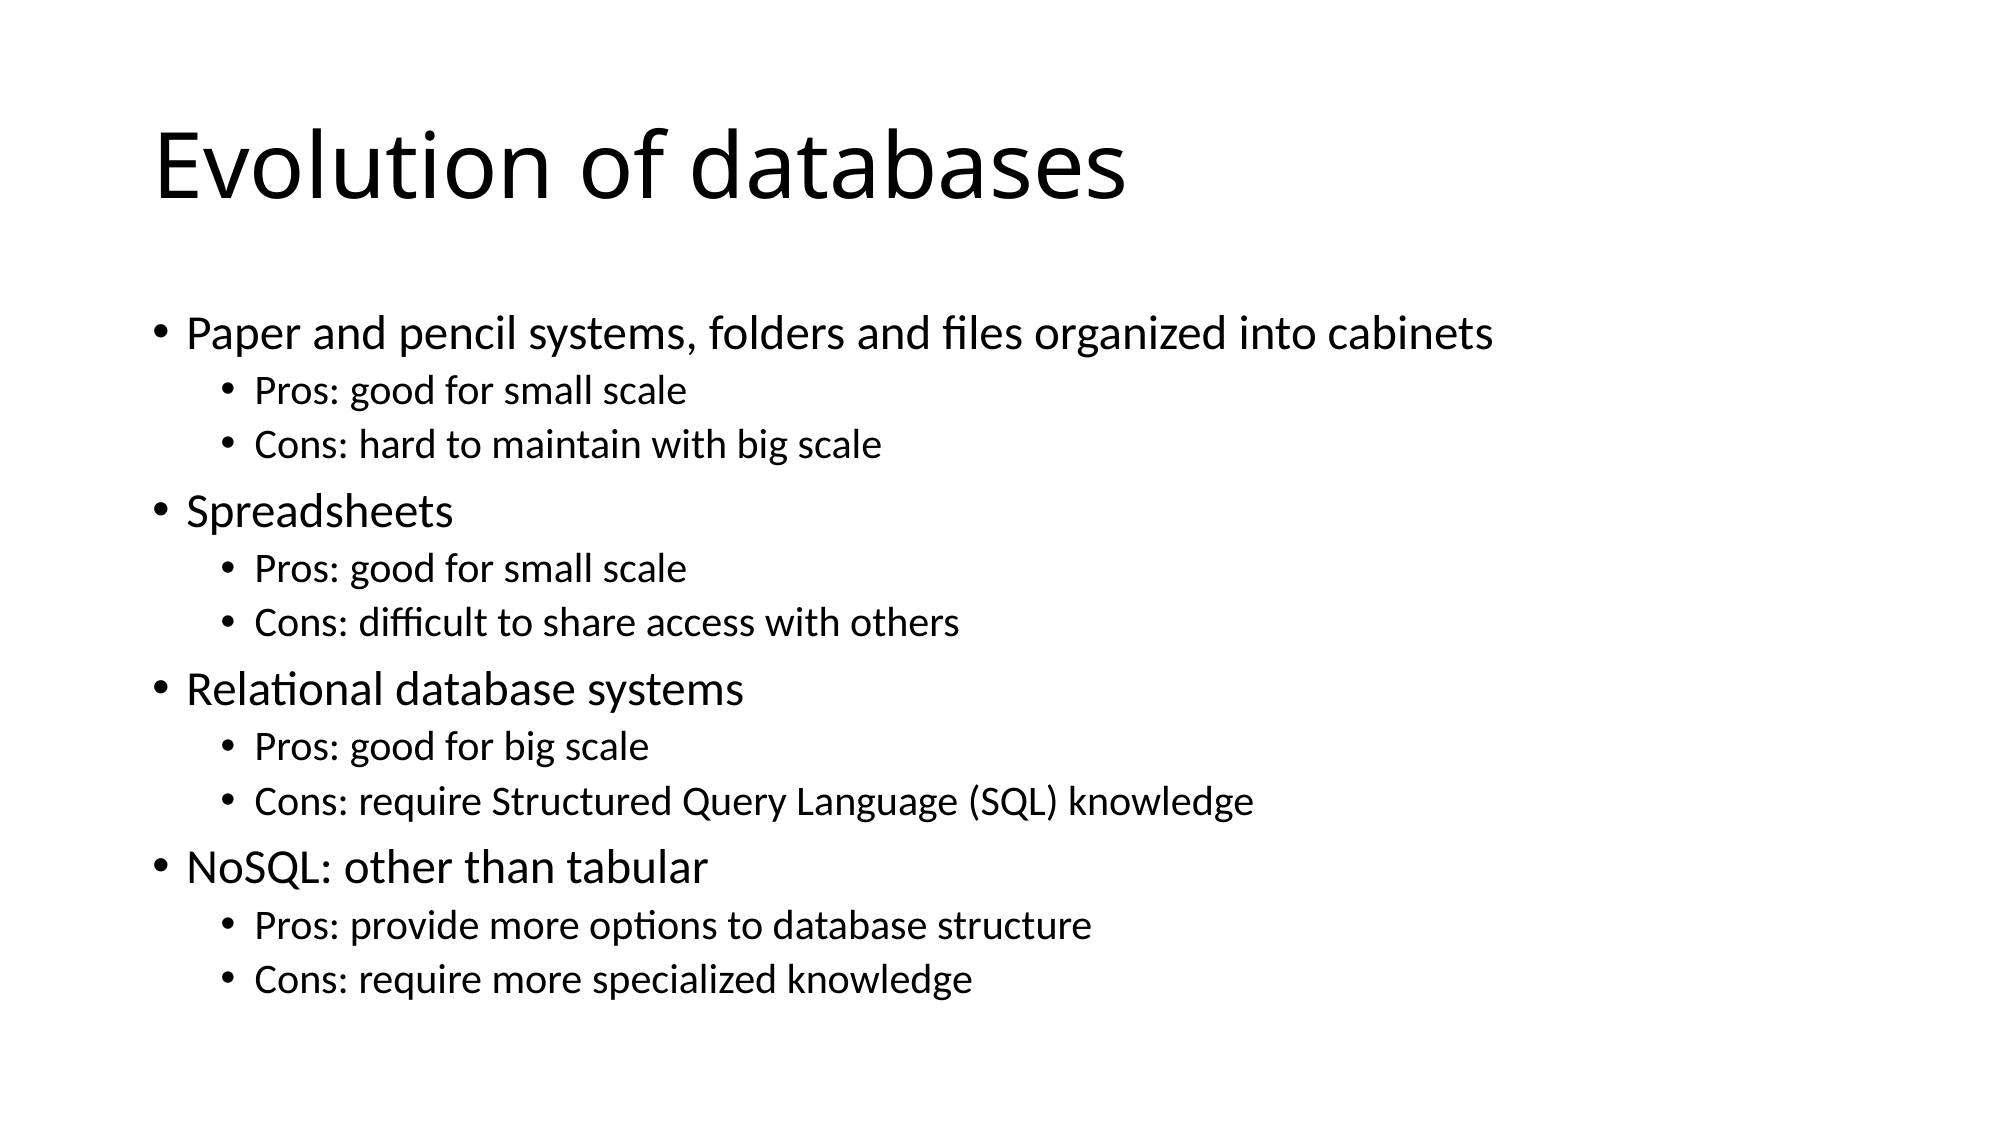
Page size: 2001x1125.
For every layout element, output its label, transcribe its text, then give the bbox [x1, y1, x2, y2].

title Evolution of databases [137, 59, 1863, 278]
list Paper and pencil systems, folders and files organized into cabinets Pros: good for small scale Cons: hard to maintain with big scale Spreadsheets Pros: good for small scale Cons: difficult to share access with others Relational database systems Pros: good for big scale Cons: require Structured Query Language (SQL) knowledge NoSQL: other than tabular Pros: provide more options to database structure Cons: require more specialized knowledge [137, 299, 1863, 1014]
